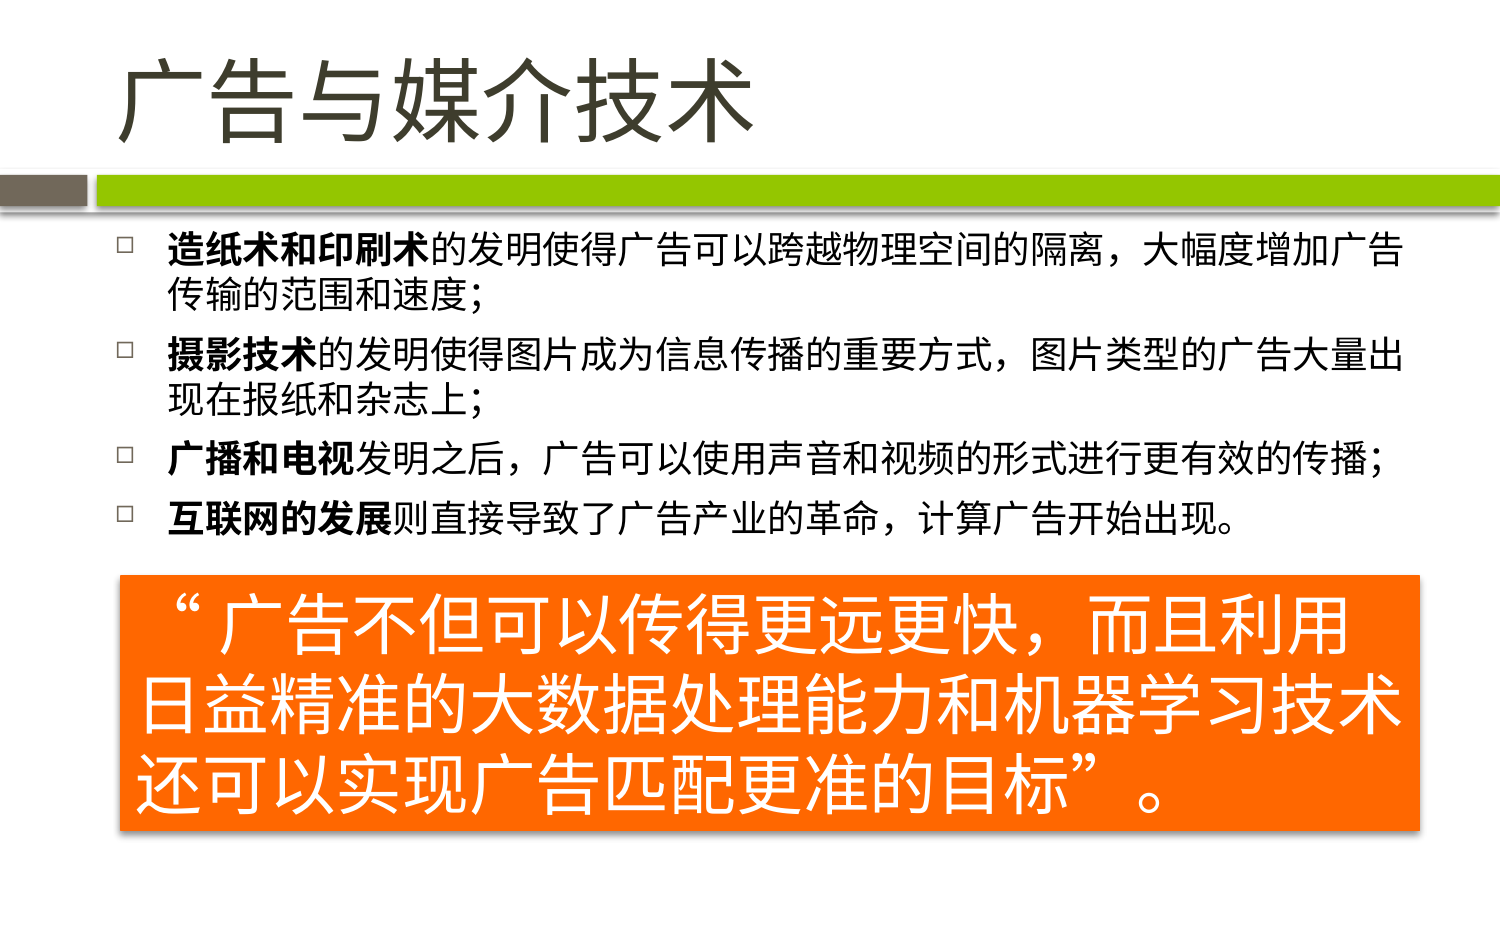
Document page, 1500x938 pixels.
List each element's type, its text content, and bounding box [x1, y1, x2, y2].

list 造纸术和印刷术的发明使得广告可以跨越物理空间的隔离，大幅度增加广告传输的范围和速度； 摄影技术的发明使得图片成为信息传播的重要方式，图片类型的广告大量出现在报纸和杂志上； 广播和电视发明之后，广告可以使用声音和视频的形式进行更有效的传播； 互联网的发展则直接导致了广告产业的革命，计算广告开始出现。 [100, 218, 1438, 834]
title 广告与媒介技术 [100, 31, 1438, 167]
text_box “广告不但可以传得更远更快，而且利用日益精准的大数据处理能力和机器学习技术还可以实现广告匹配更准的目标”。 [120, 575, 1420, 831]
